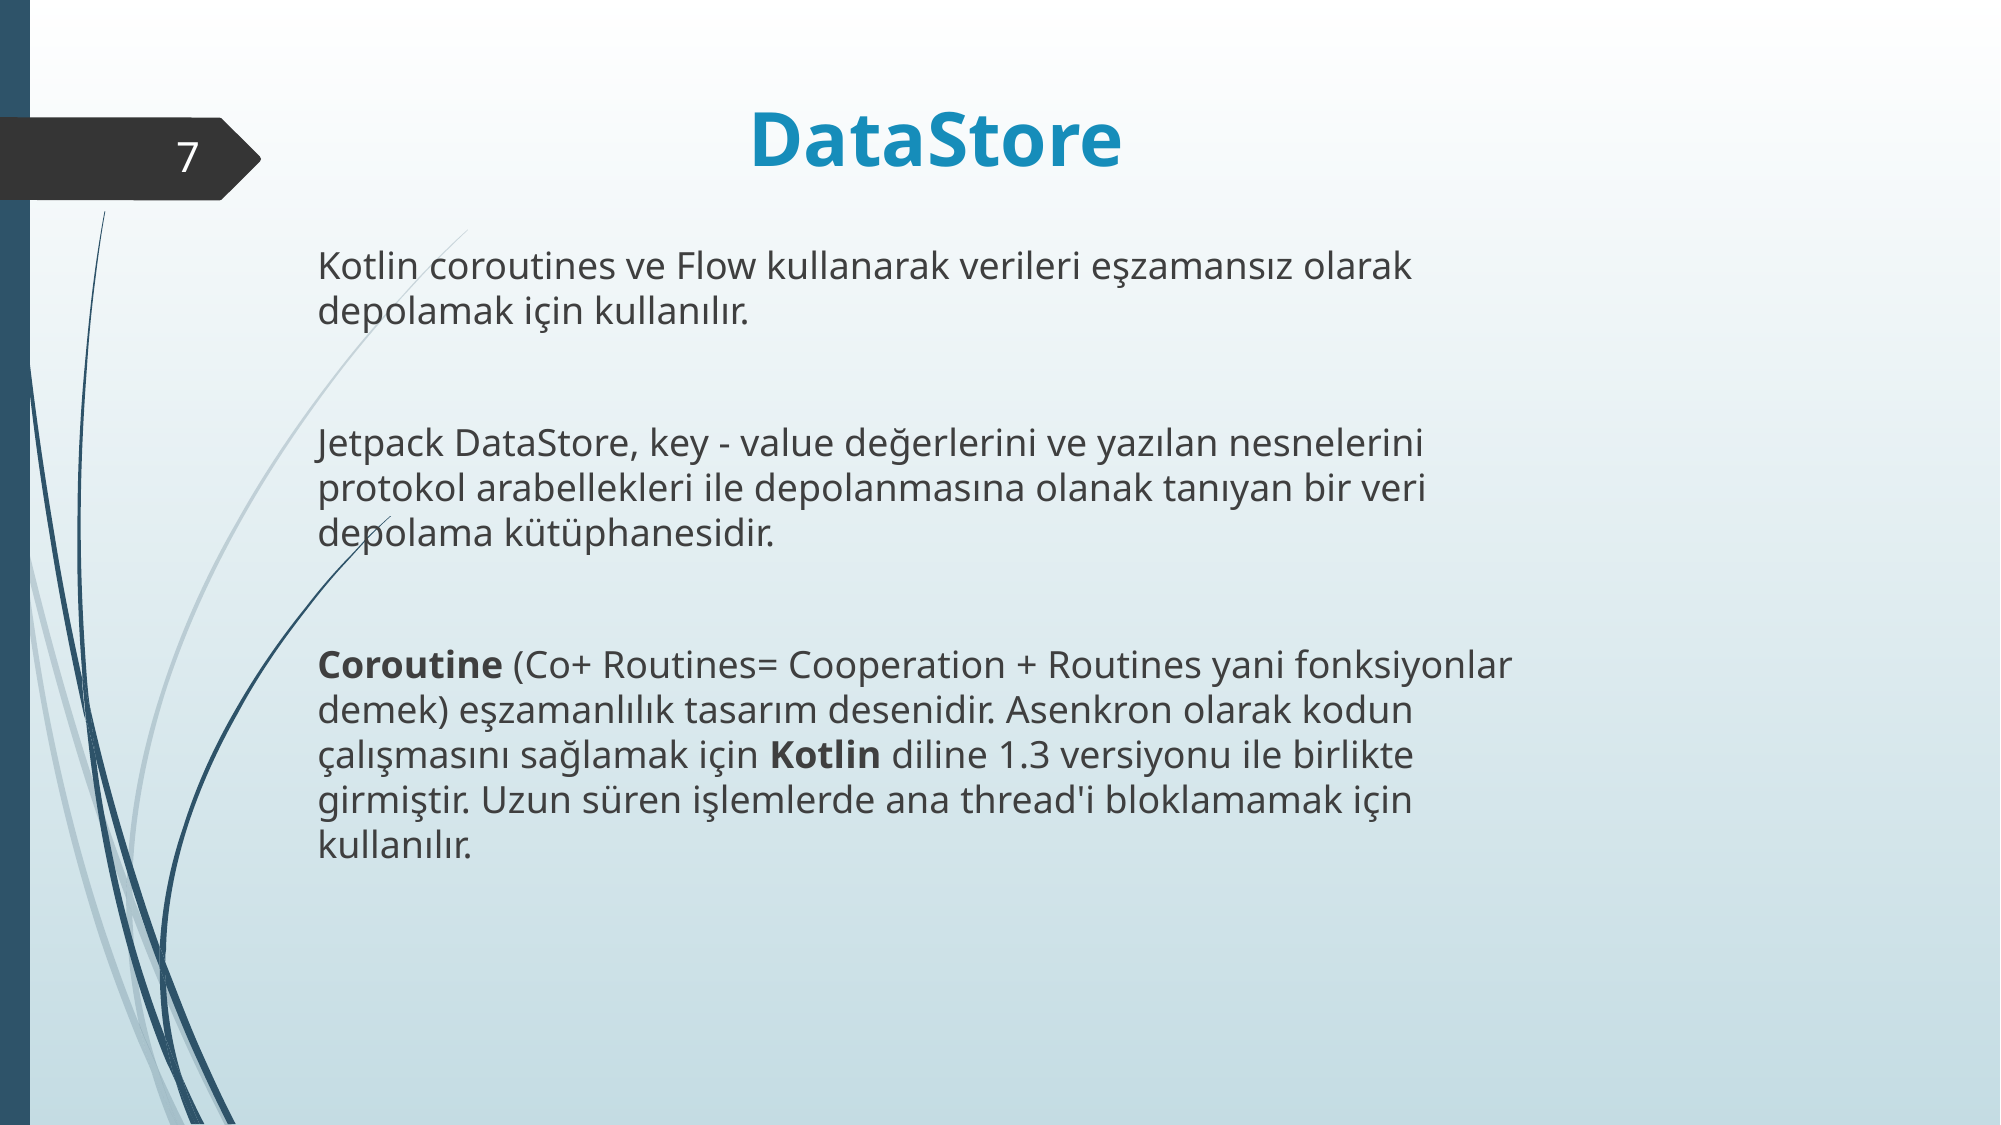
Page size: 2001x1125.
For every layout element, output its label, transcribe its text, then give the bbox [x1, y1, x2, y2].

slide_number 7 [87, 129, 216, 190]
title DataStore [215, 84, 1677, 295]
list Kotlin coroutines ve Flow kullanarak verileri eşzamansız olarak depolamak için kullanılır. Jetpack DataStore, key - value değerlerini ve yazılan nesnelerini protokol arabellekleri ile depolanmasına olanak tanıyan bir veri depolama kütüphanesidir. Coroutine (Co+ Routines= Cooperation + Routines yani fonksiyonlar demek) eşzamanlılık tasarım desenidir. Asenkron olarak kodun çalışmasını sağlamak için Kotlin diline 1.3 versiyonu ile birlikte girmiştir. Uzun süren işlemlerde ana thread'i bloklamamak için kullanılır. [302, 234, 1590, 1048]
